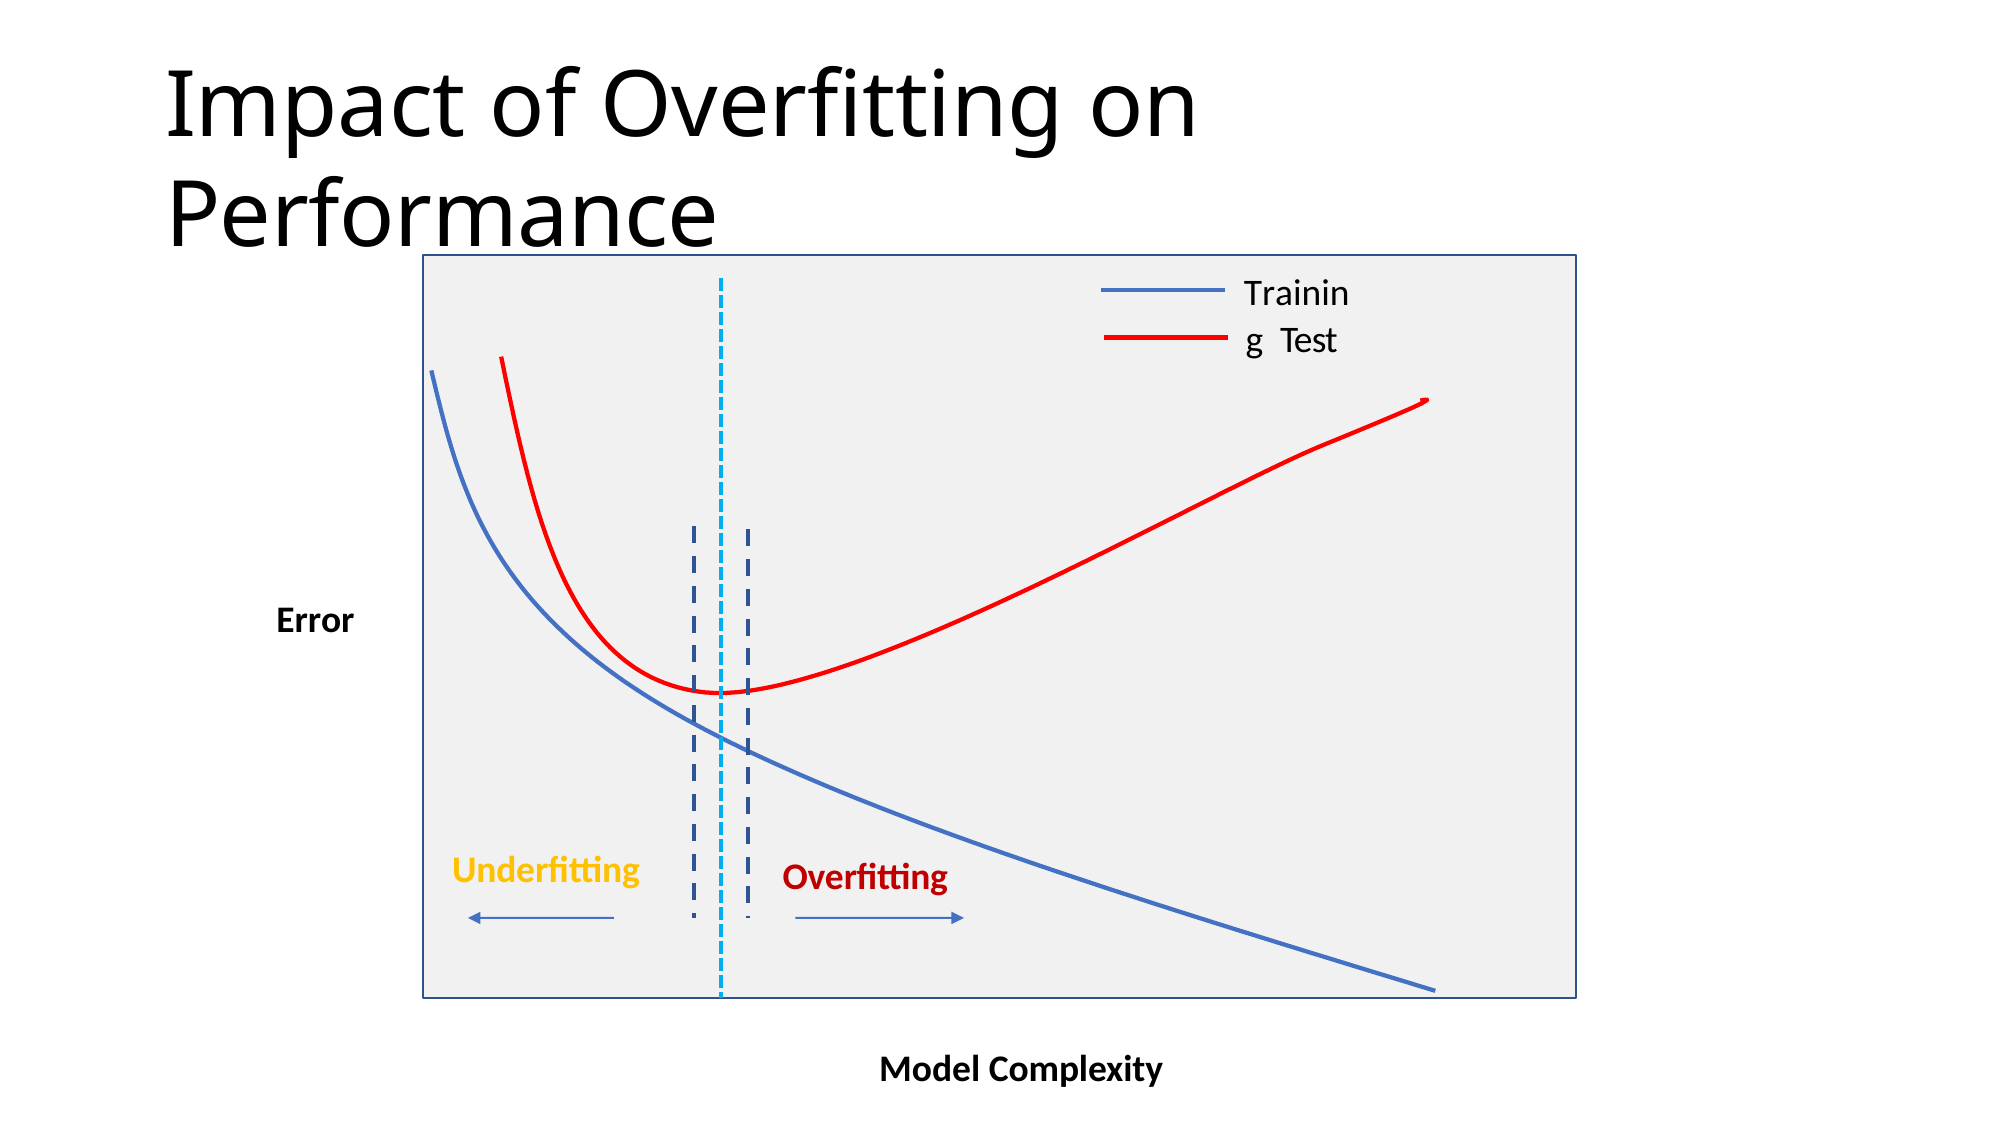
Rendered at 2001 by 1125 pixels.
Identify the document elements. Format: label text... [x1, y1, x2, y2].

text_box Model Complexity [877, 1042, 1167, 1090]
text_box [422, 253, 1578, 1001]
text_box Error [274, 593, 357, 641]
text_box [467, 526, 965, 925]
title Impact of Overfitting on Performance [162, 43, 1544, 266]
